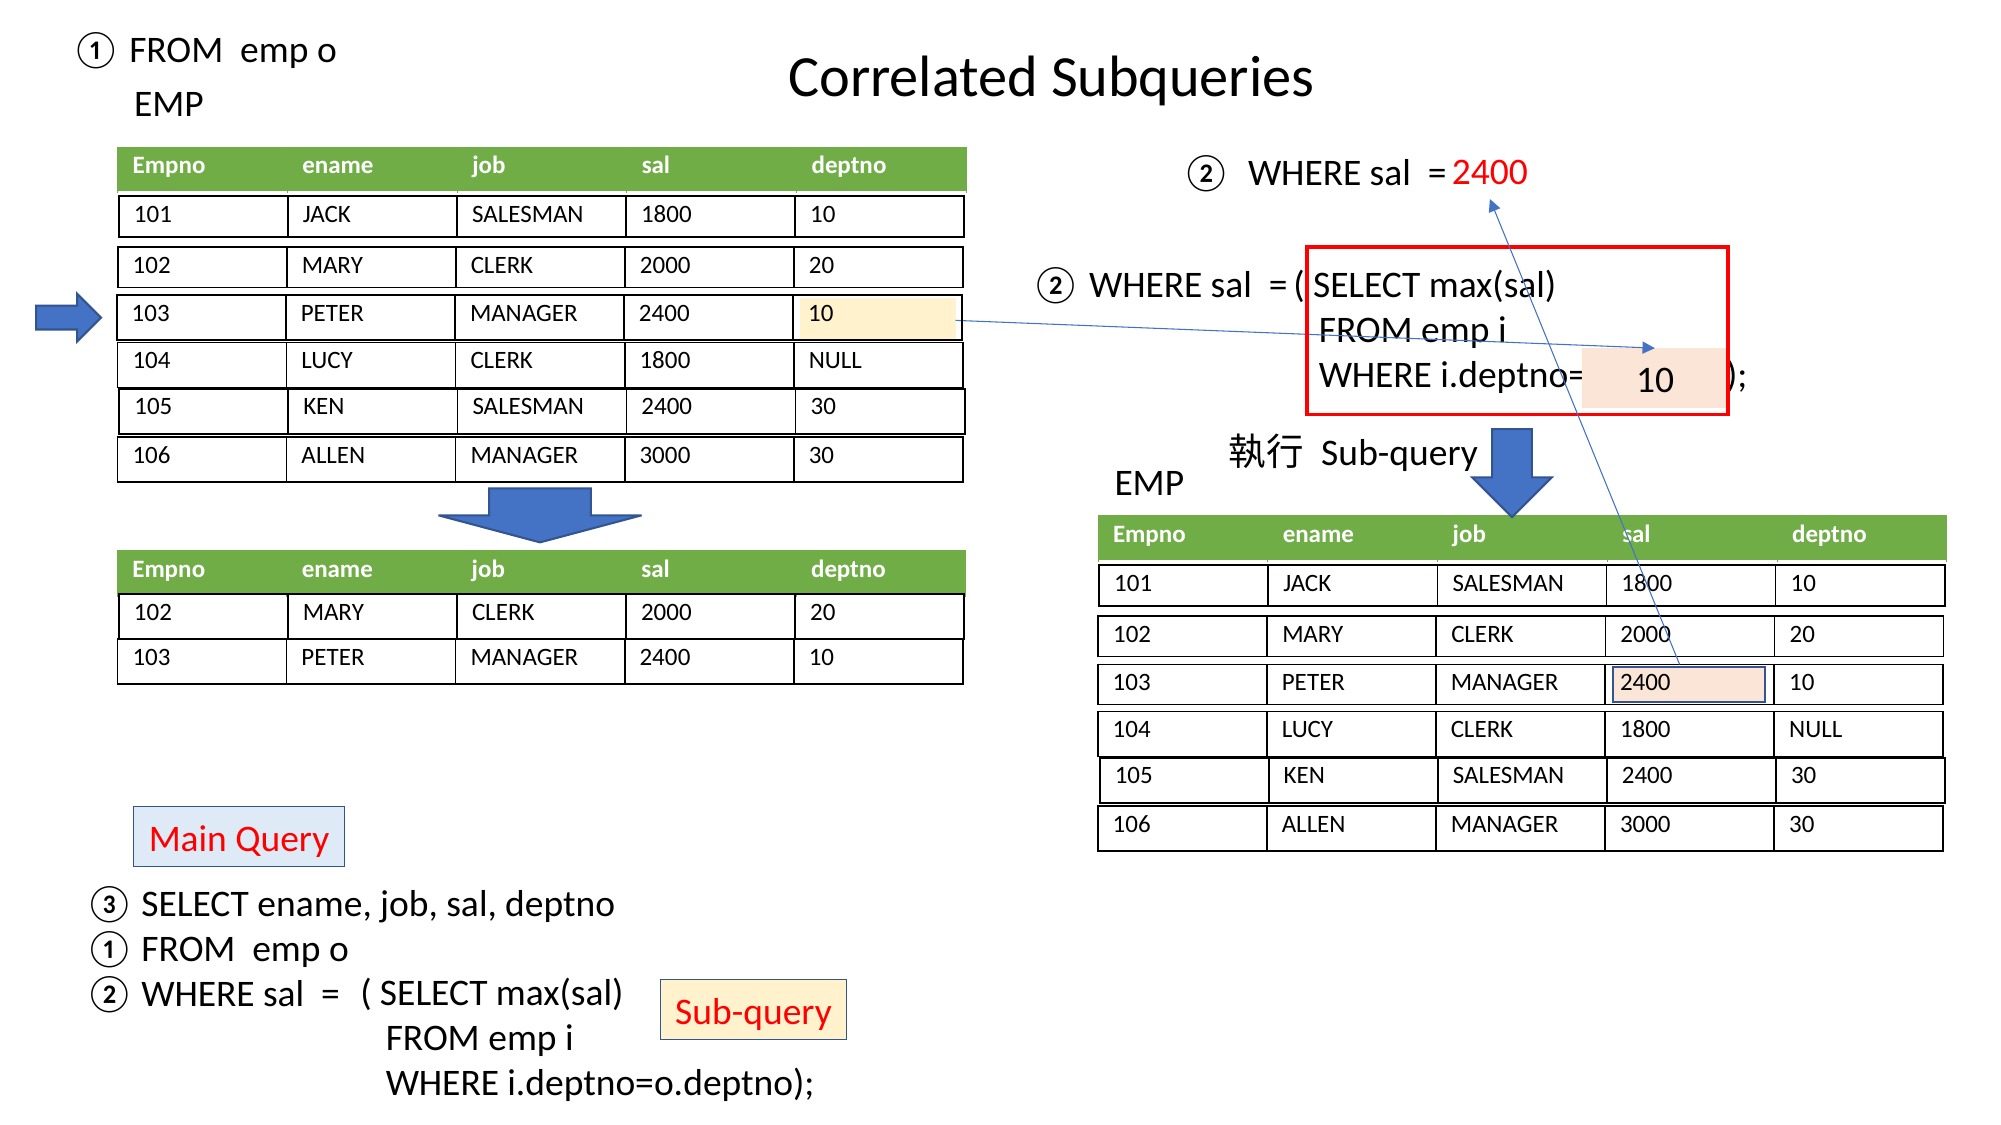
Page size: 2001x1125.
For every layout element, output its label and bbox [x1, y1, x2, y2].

table_header [118, 640, 286, 683]
table_header [287, 296, 454, 339]
table_header [1099, 712, 1266, 756]
table_header [794, 296, 961, 339]
table_header [458, 148, 626, 191]
table_header [797, 148, 966, 191]
table_header [458, 595, 625, 638]
table_header [1608, 759, 1775, 802]
table_header [456, 296, 623, 339]
table_header [118, 438, 286, 481]
table_header [796, 390, 964, 433]
table_header [1268, 712, 1435, 756]
table_header [119, 248, 286, 287]
table_header [795, 248, 962, 287]
text_box [773, 30, 1330, 116]
table_header [458, 390, 626, 433]
table_header [287, 640, 455, 683]
table_header [457, 551, 626, 593]
table_header [288, 148, 457, 191]
table_header [1437, 712, 1604, 756]
table_header [1437, 617, 1489, 656]
table_header [457, 248, 624, 287]
table_header [626, 248, 793, 287]
text_box [69, 872, 885, 1111]
table_header [1777, 759, 1944, 802]
table_header [1099, 617, 1266, 656]
table_header [627, 148, 796, 191]
table_header [1775, 712, 1942, 756]
table_header [1268, 617, 1435, 656]
text_box [35, 291, 103, 345]
table_header [287, 343, 455, 387]
table_header [1775, 617, 1943, 656]
table_header [1437, 665, 1604, 704]
table_header [1438, 516, 1489, 560]
table_header [1100, 566, 1267, 605]
table_header [1268, 807, 1435, 850]
table_header [627, 390, 795, 433]
table_header [1101, 759, 1268, 802]
table_header [1680, 516, 1777, 560]
table_header [120, 595, 287, 638]
table_header [1775, 807, 1942, 850]
table_header [627, 197, 794, 236]
table_header [796, 595, 963, 638]
table_header [1268, 516, 1437, 560]
table_header [797, 551, 965, 593]
table_header [1606, 807, 1773, 850]
table_header [1439, 759, 1606, 802]
table_header [1270, 759, 1437, 802]
table_header [289, 390, 457, 433]
table_header [1269, 566, 1437, 605]
text_box [438, 487, 642, 544]
table_header [626, 438, 793, 481]
table_header [626, 343, 793, 387]
text_box [955, 139, 1818, 665]
table_header [1776, 566, 1944, 605]
table_header [118, 551, 286, 593]
table_header [627, 551, 796, 593]
table_header [456, 640, 624, 683]
table_header [1438, 566, 1489, 605]
table_header [1437, 807, 1604, 850]
table_header [796, 197, 963, 236]
table_header [118, 296, 285, 339]
table_header [1778, 516, 1946, 560]
table_header [1099, 807, 1266, 850]
table_header [120, 390, 287, 433]
table_header [1099, 516, 1267, 560]
table_header [458, 197, 625, 236]
text_box [1099, 450, 1200, 511]
table_header [118, 148, 287, 191]
text_box [56, 17, 352, 132]
table_header [289, 197, 456, 236]
table_header [626, 640, 793, 683]
table_header [287, 438, 455, 481]
table_header [1680, 566, 1775, 605]
table_header [287, 551, 456, 593]
table_header [1680, 617, 1774, 656]
table_header [288, 248, 455, 287]
table_header [1268, 665, 1435, 704]
table_header [456, 438, 624, 481]
table_header [456, 343, 624, 387]
table_header [795, 640, 962, 683]
table_header [1099, 665, 1266, 704]
table_header [289, 595, 456, 638]
table_header [1775, 665, 1942, 704]
table_header [1606, 665, 1773, 704]
text_box [133, 806, 345, 867]
table_header [1606, 712, 1773, 756]
table_header [795, 438, 962, 481]
table_header [118, 343, 286, 387]
table_header [795, 343, 962, 387]
table_header [625, 296, 792, 339]
table_header [120, 197, 287, 236]
table_header [627, 595, 794, 638]
